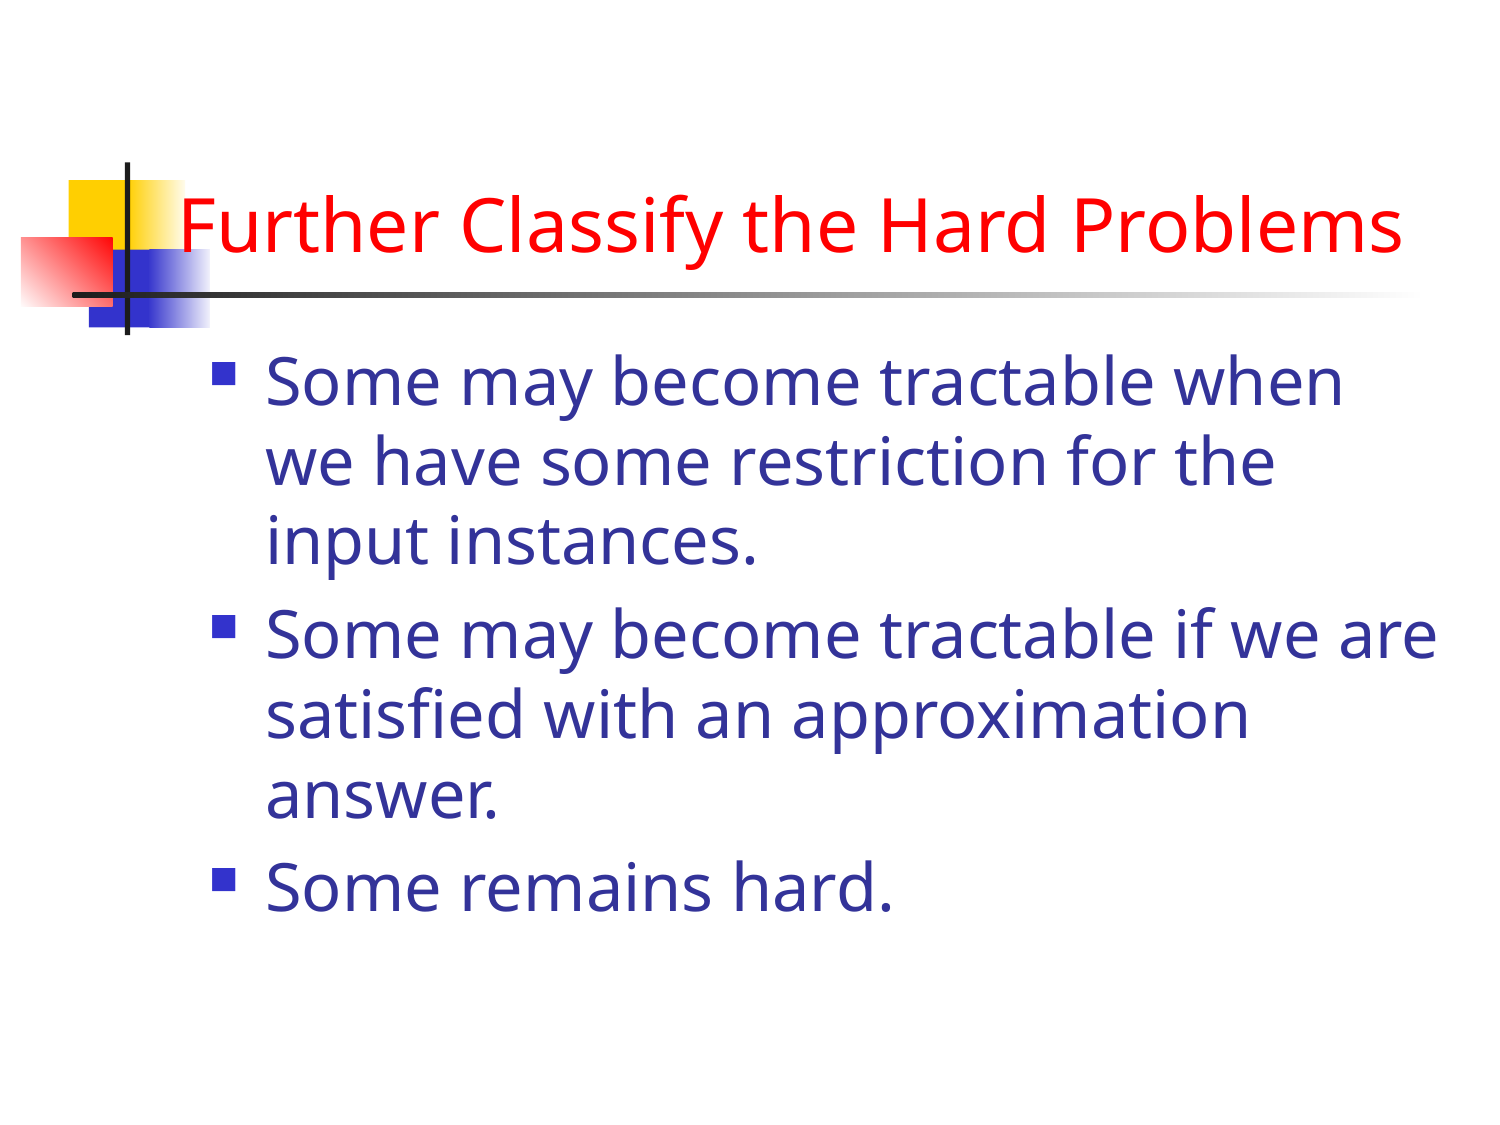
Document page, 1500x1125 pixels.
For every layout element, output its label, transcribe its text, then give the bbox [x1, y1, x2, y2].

list Some may become tractable when we have some restriction for the input instances. Some may become tractable if we are satisfied with an approximation answer. Some remains hard. [193, 330, 1470, 1007]
title Further Classify the Hard Problems [162, 34, 1468, 276]
